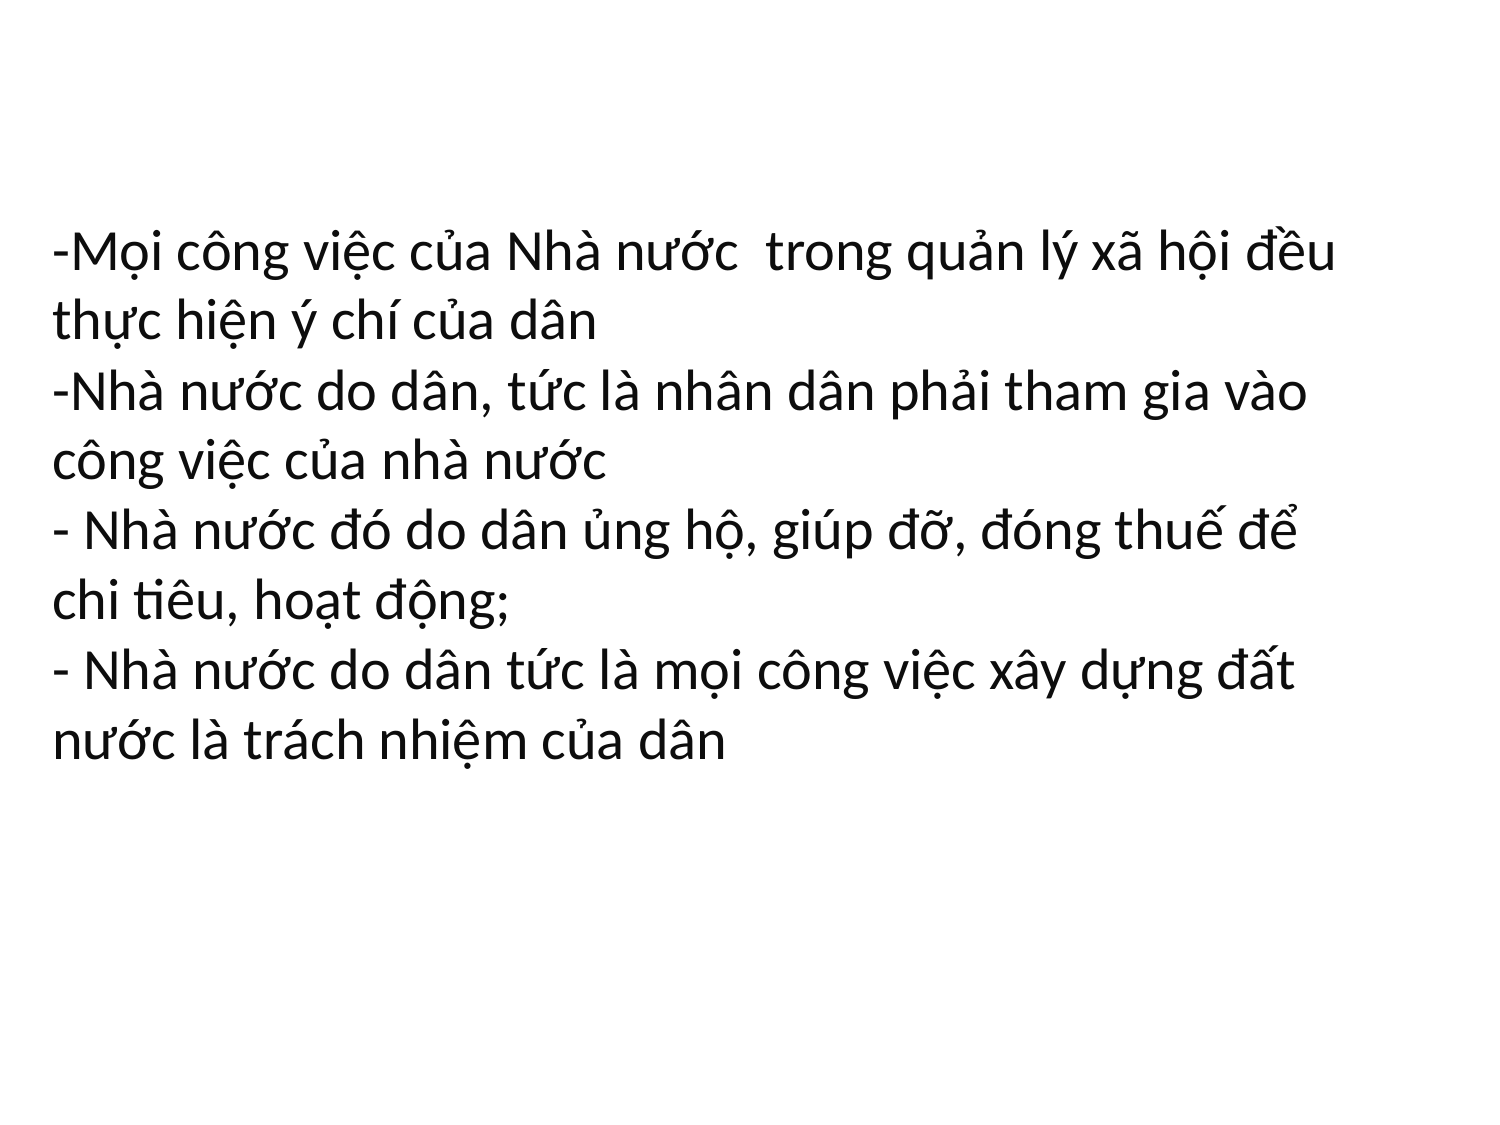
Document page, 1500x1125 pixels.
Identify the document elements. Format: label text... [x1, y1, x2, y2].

text_box -Mọi công việc của Nhà nước trong quản lý xã hội đều thực hiện ý chí của dân -Nhà nước do dân, tức là nhân dân phải tham gia vào công việc của nhà nước - Nhà nước đó do dân ủng hộ, giúp đỡ, đóng thuế để chi tiêu, hoạt động; - Nhà nước do dân tức là mọi công việc xây dựng đất nước là trách nhiệm của dân [35, 81, 1365, 902]
